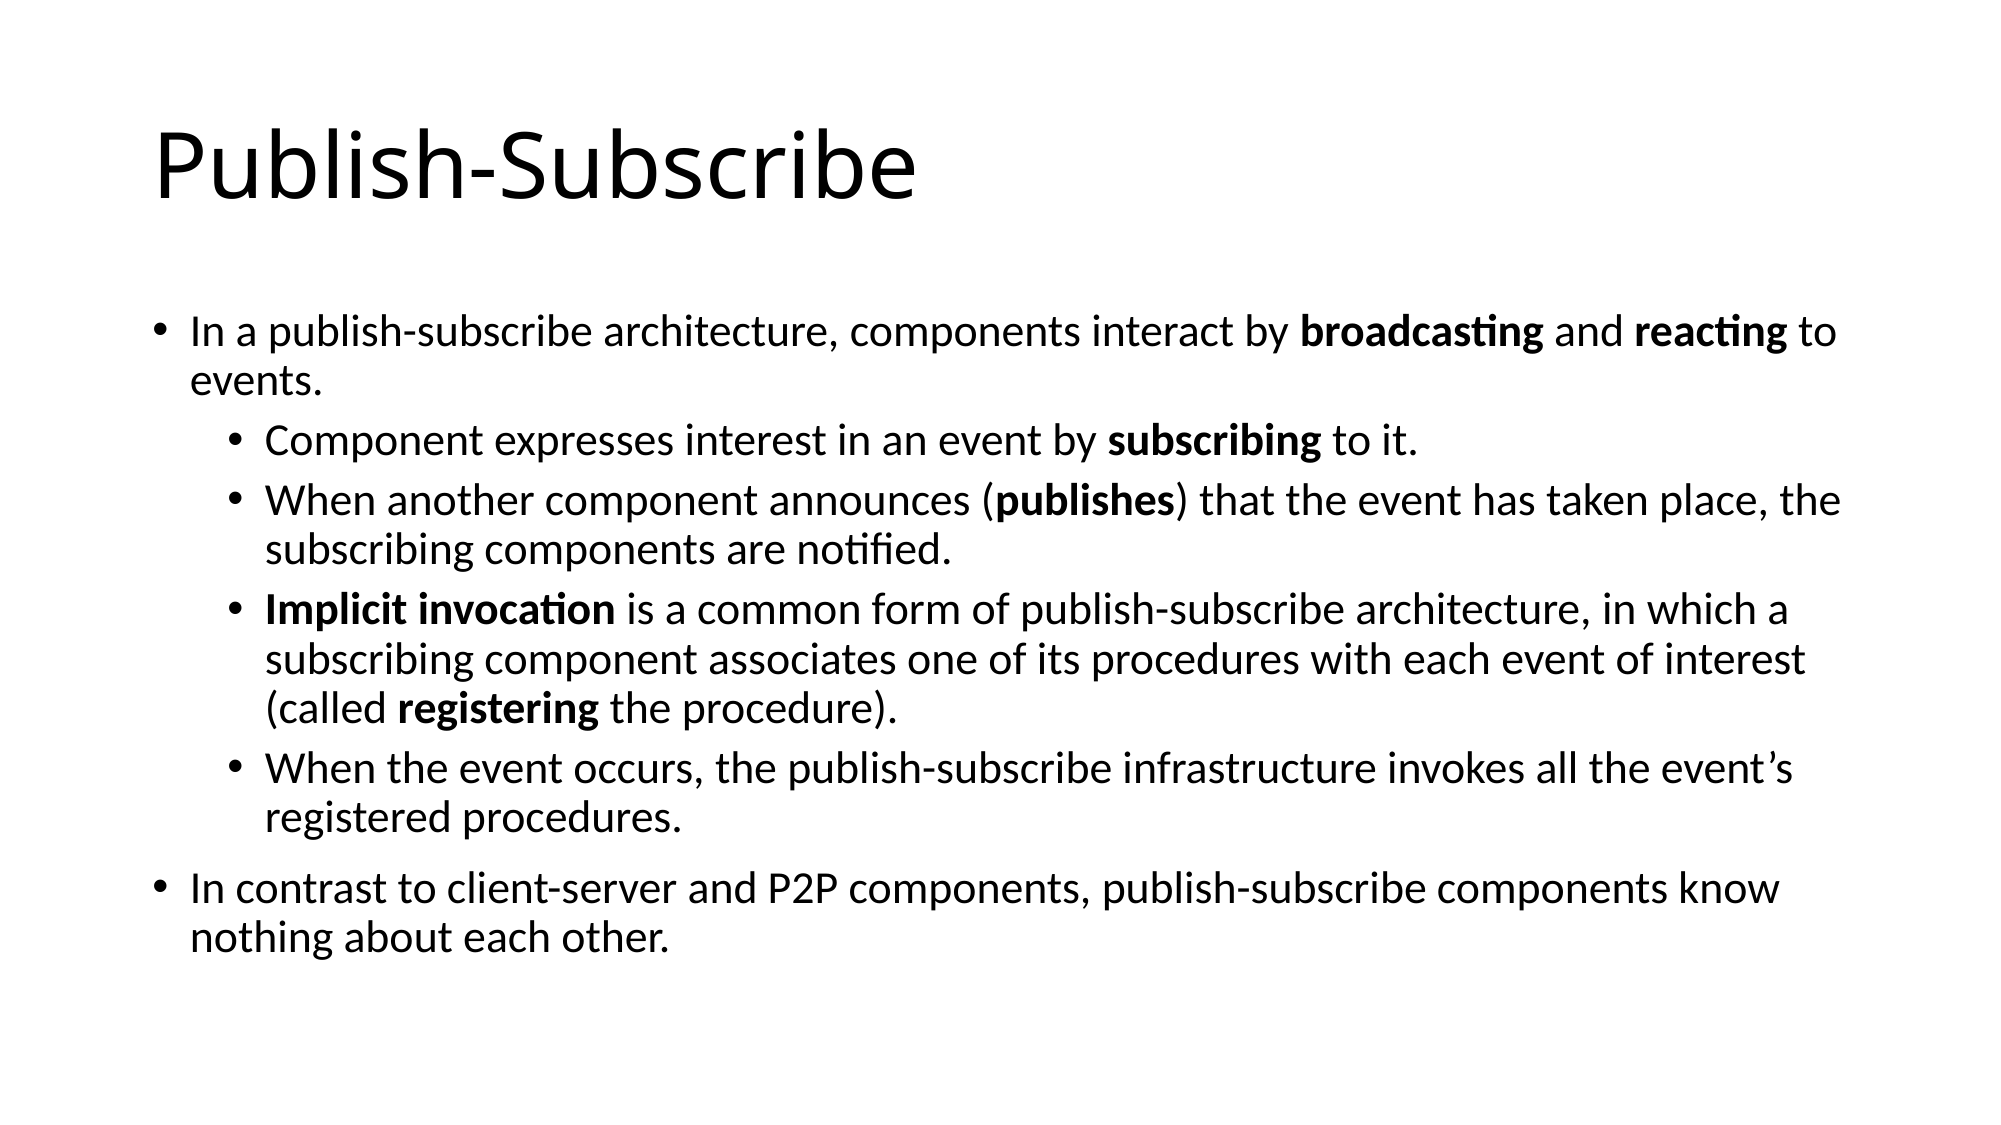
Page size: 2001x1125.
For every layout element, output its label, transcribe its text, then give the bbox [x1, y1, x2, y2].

title Publish-Subscribe [137, 59, 1863, 278]
list In a publish-subscribe architecture, components interact by broadcasting and reacting to events. Component expresses interest in an event by subscribing to it. When another component announces (publishes) that the event has taken place, the subscribing components are notified. Implicit invocation is a common form of publish-subscribe architecture, in which a subscribing component associates one of its procedures with each event of interest (called registering the procedure). When the event occurs, the publish-subscribe infrastructure invokes all the event’s registered procedures. In contrast to client-server and P2P components, publish-subscribe components know nothing about each other. [137, 299, 1863, 1014]
